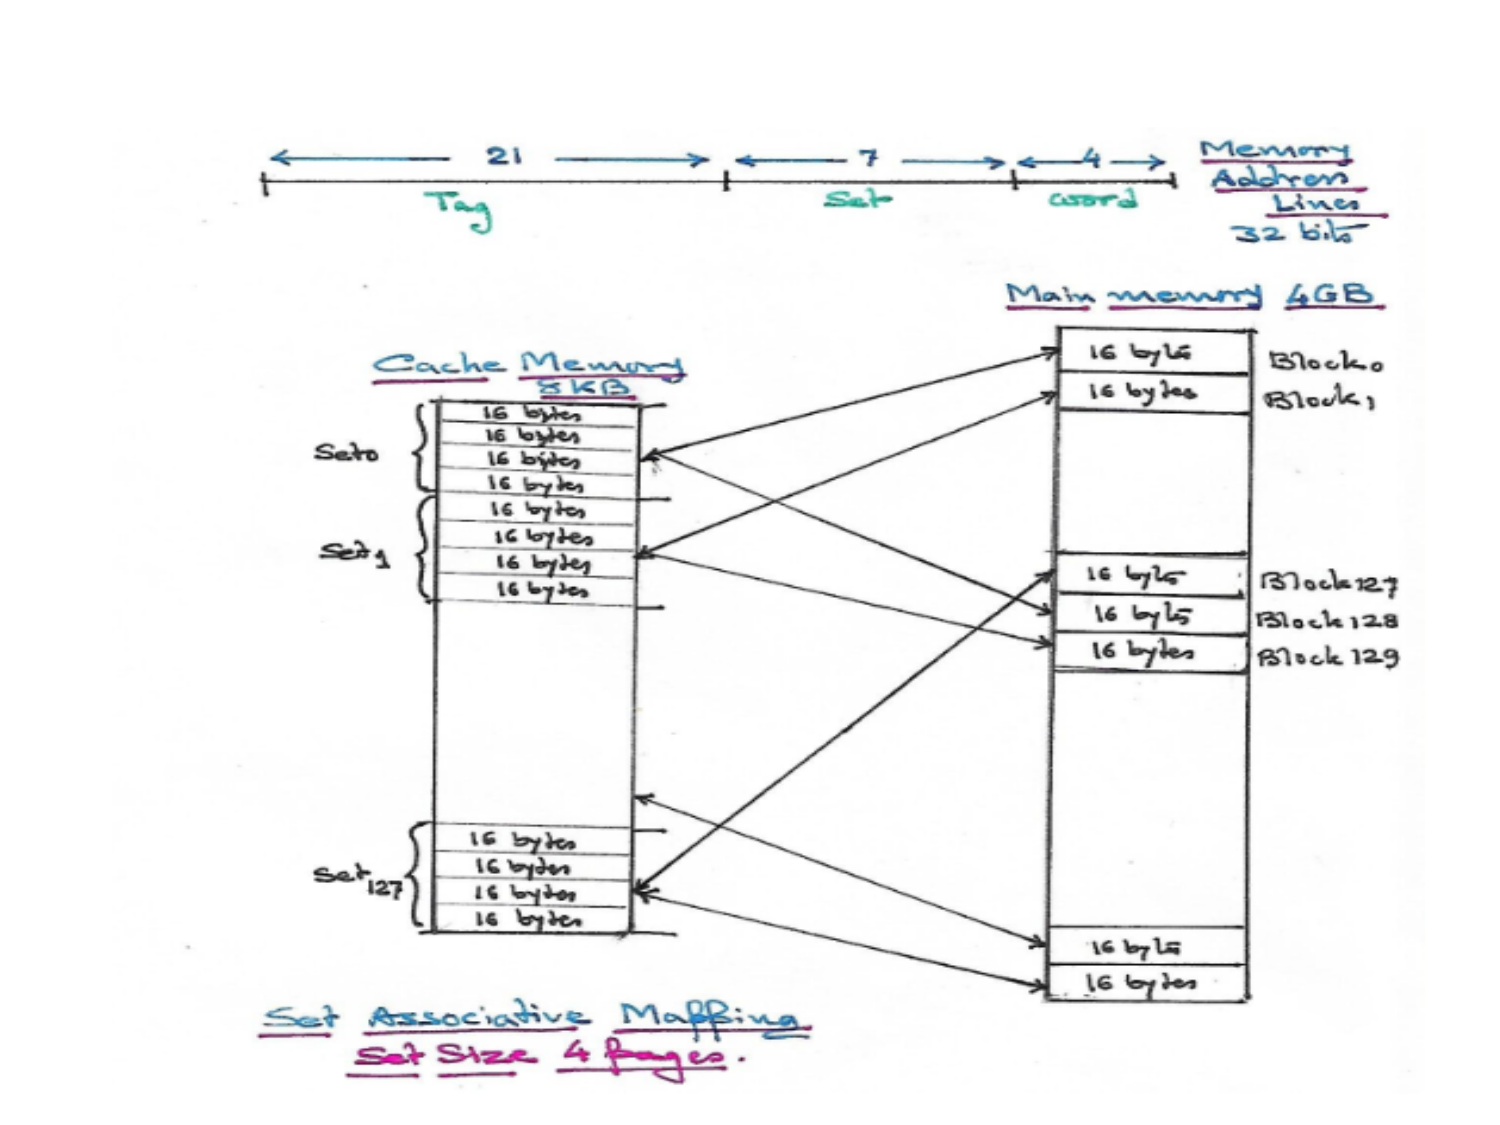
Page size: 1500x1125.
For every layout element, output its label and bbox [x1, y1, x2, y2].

list [112, 127, 1426, 1094]
